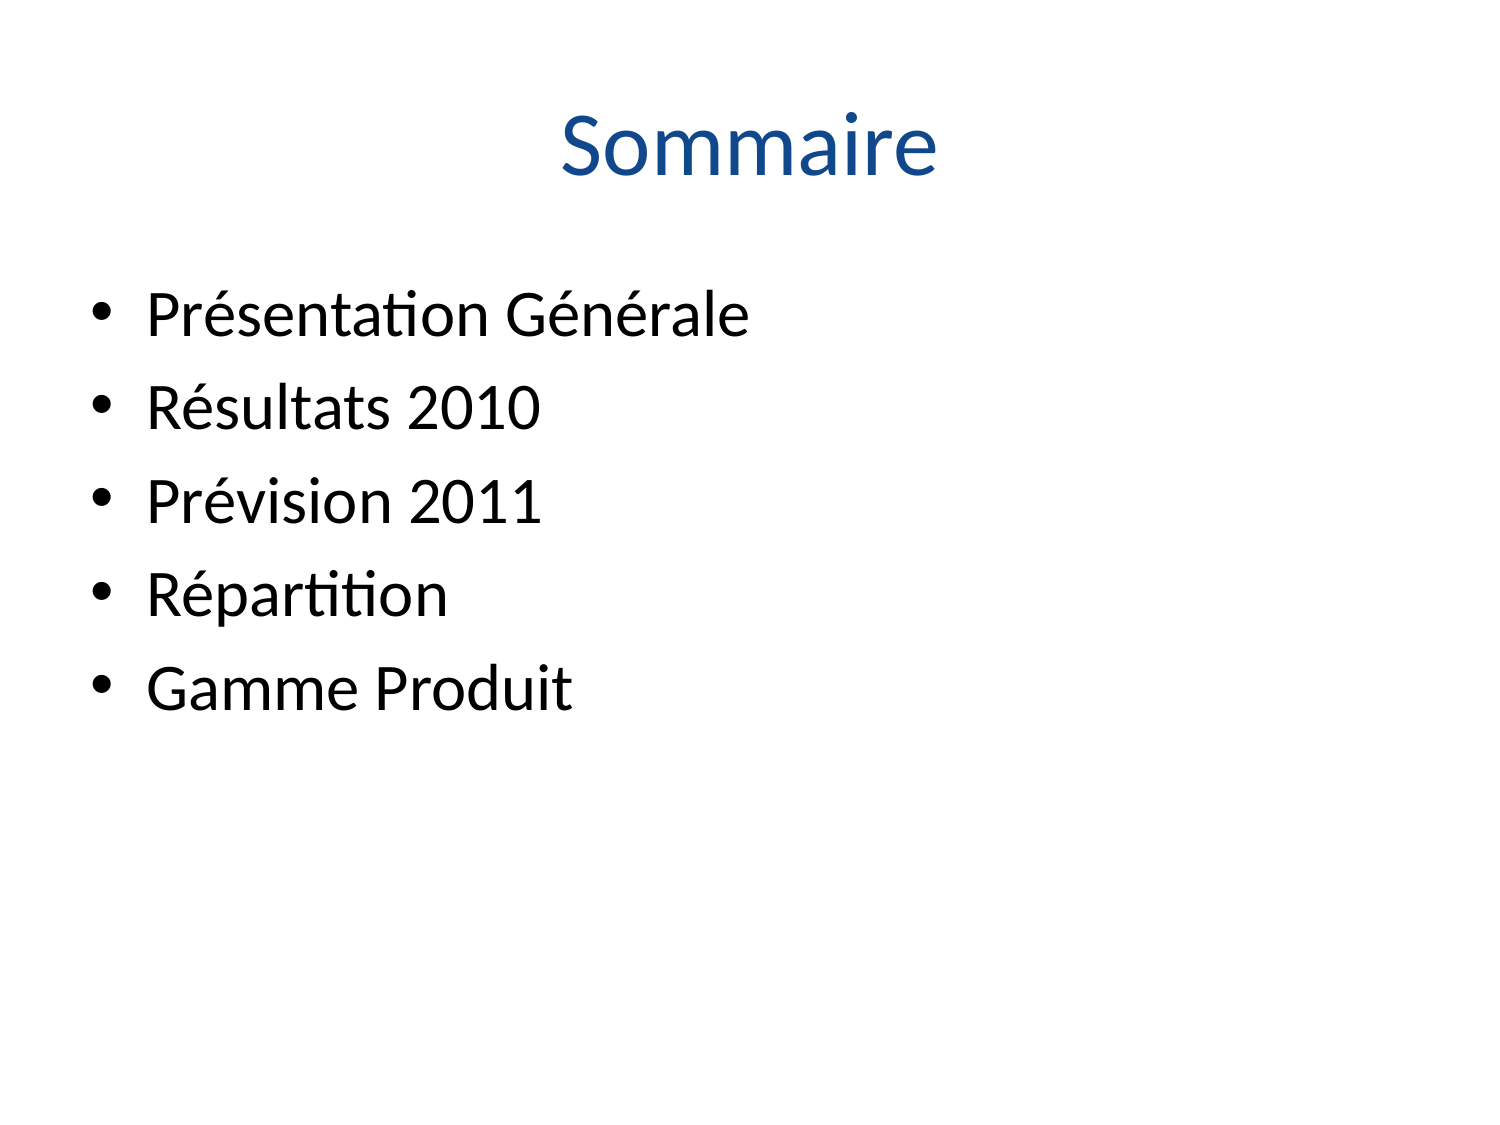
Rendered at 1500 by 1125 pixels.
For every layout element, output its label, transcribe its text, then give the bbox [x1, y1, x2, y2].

title Sommaire [75, 45, 1425, 233]
list Présentation Générale Résultats 2010 Prévision 2011 Répartition Gamme Produit [75, 262, 1425, 1005]
